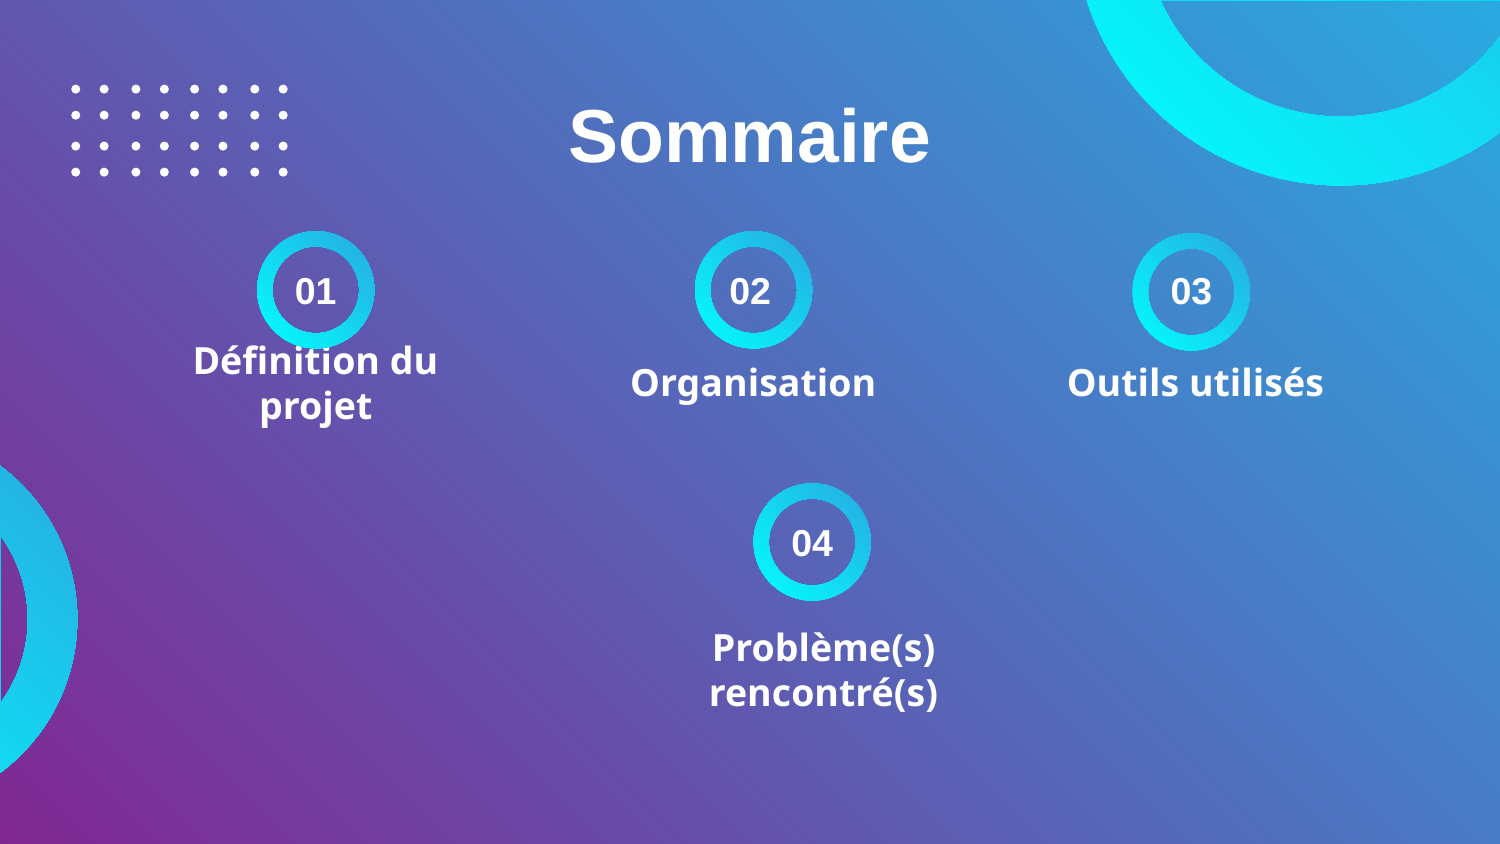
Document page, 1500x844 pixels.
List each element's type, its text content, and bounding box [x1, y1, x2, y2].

title 03 [1077, 221, 1306, 358]
title Organisation [555, 338, 952, 426]
title Problème(s) rencontré(s) [626, 626, 1022, 713]
title Sommaire [348, 71, 1152, 159]
title Définition du projet [118, 338, 514, 426]
title Outils utilisés [974, 338, 1418, 426]
title 01 [201, 221, 430, 358]
text_box [695, 231, 813, 349]
text_box [1132, 233, 1250, 351]
text_box [753, 483, 871, 601]
text_box [257, 231, 375, 349]
title 02 [635, 221, 865, 358]
title 04 [697, 473, 927, 610]
